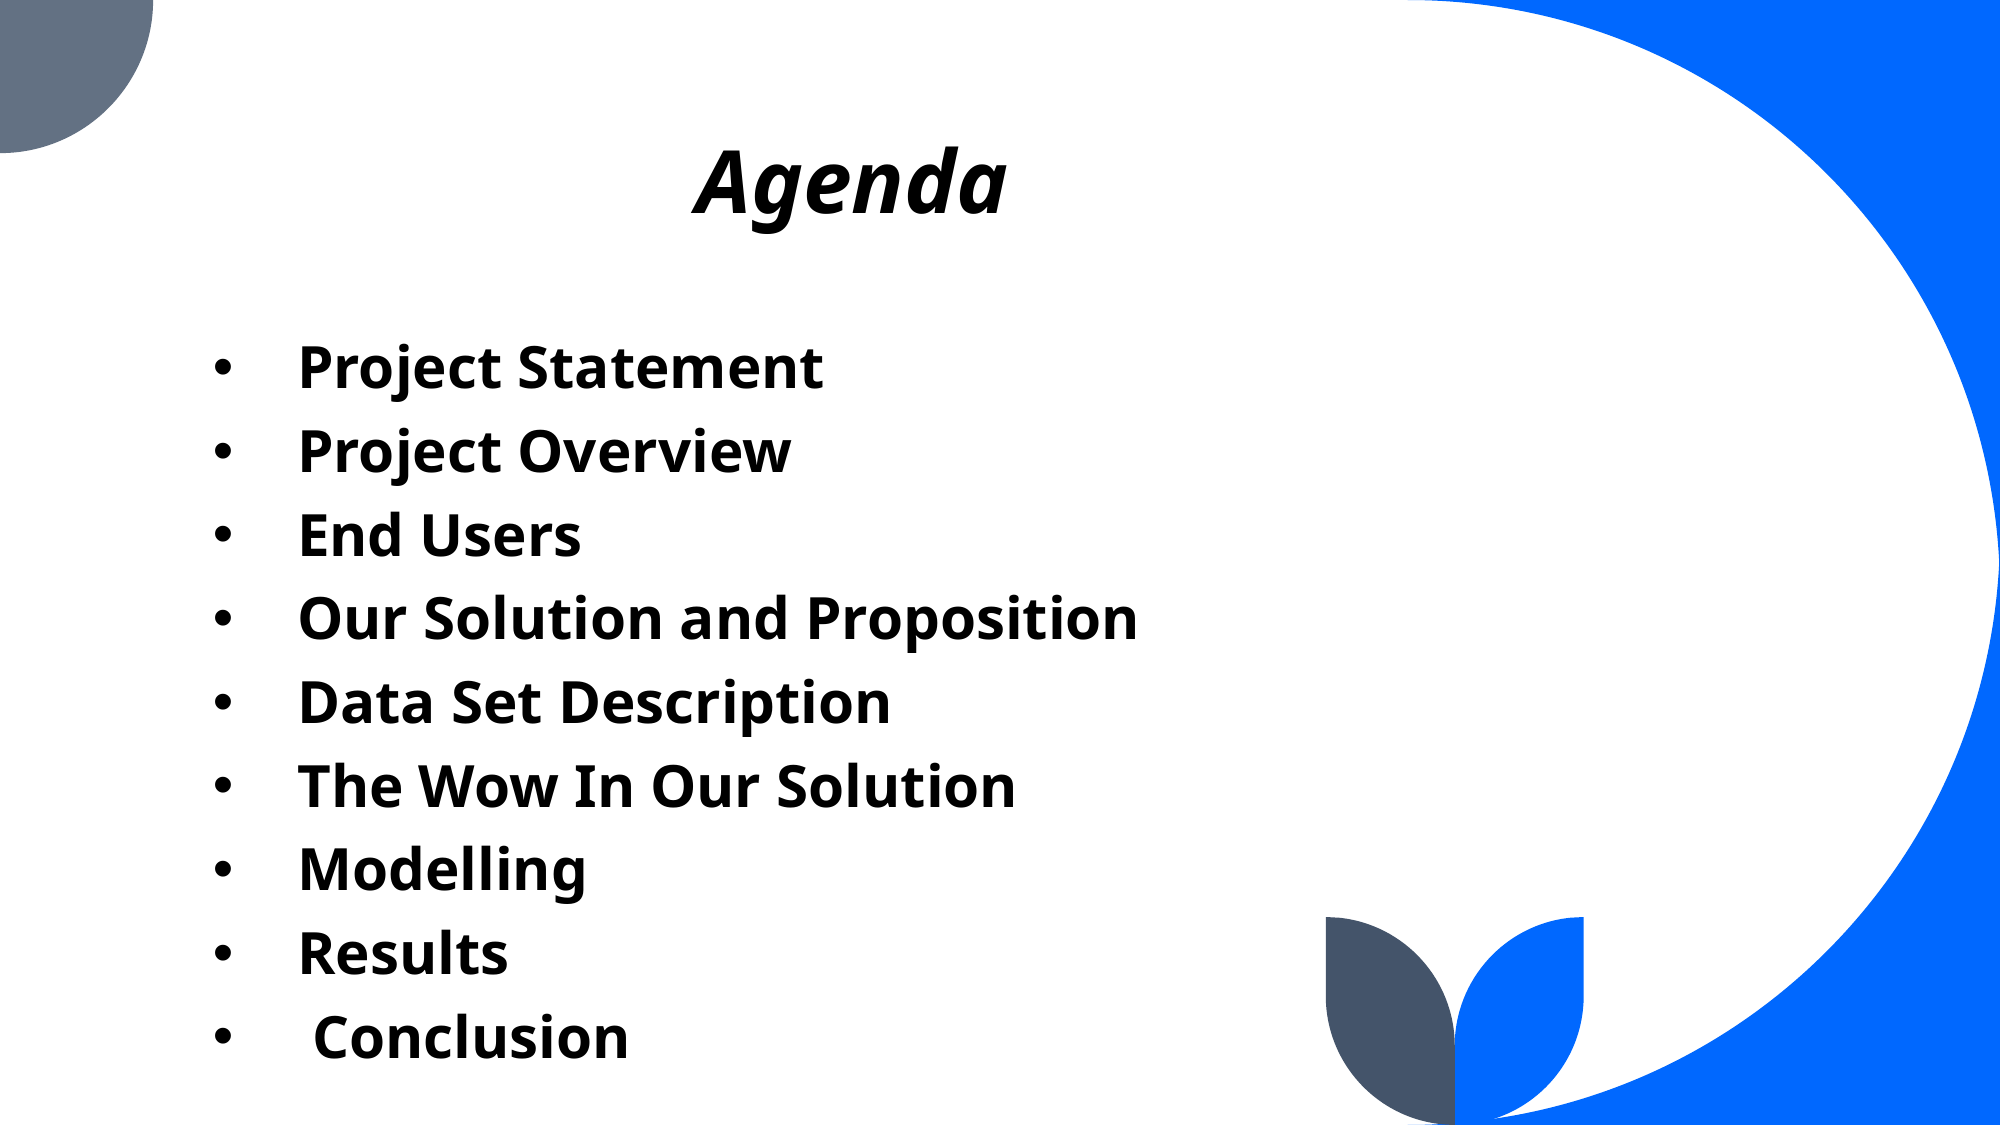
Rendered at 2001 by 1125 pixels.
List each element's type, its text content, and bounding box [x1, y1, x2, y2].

title Agenda [681, 0, 2000, 239]
list Project Statement Project Overview End Users Our Solution and Proposition Data Set Description The Wow In Our Solution Modelling Results Conclusion [197, 330, 1803, 1125]
